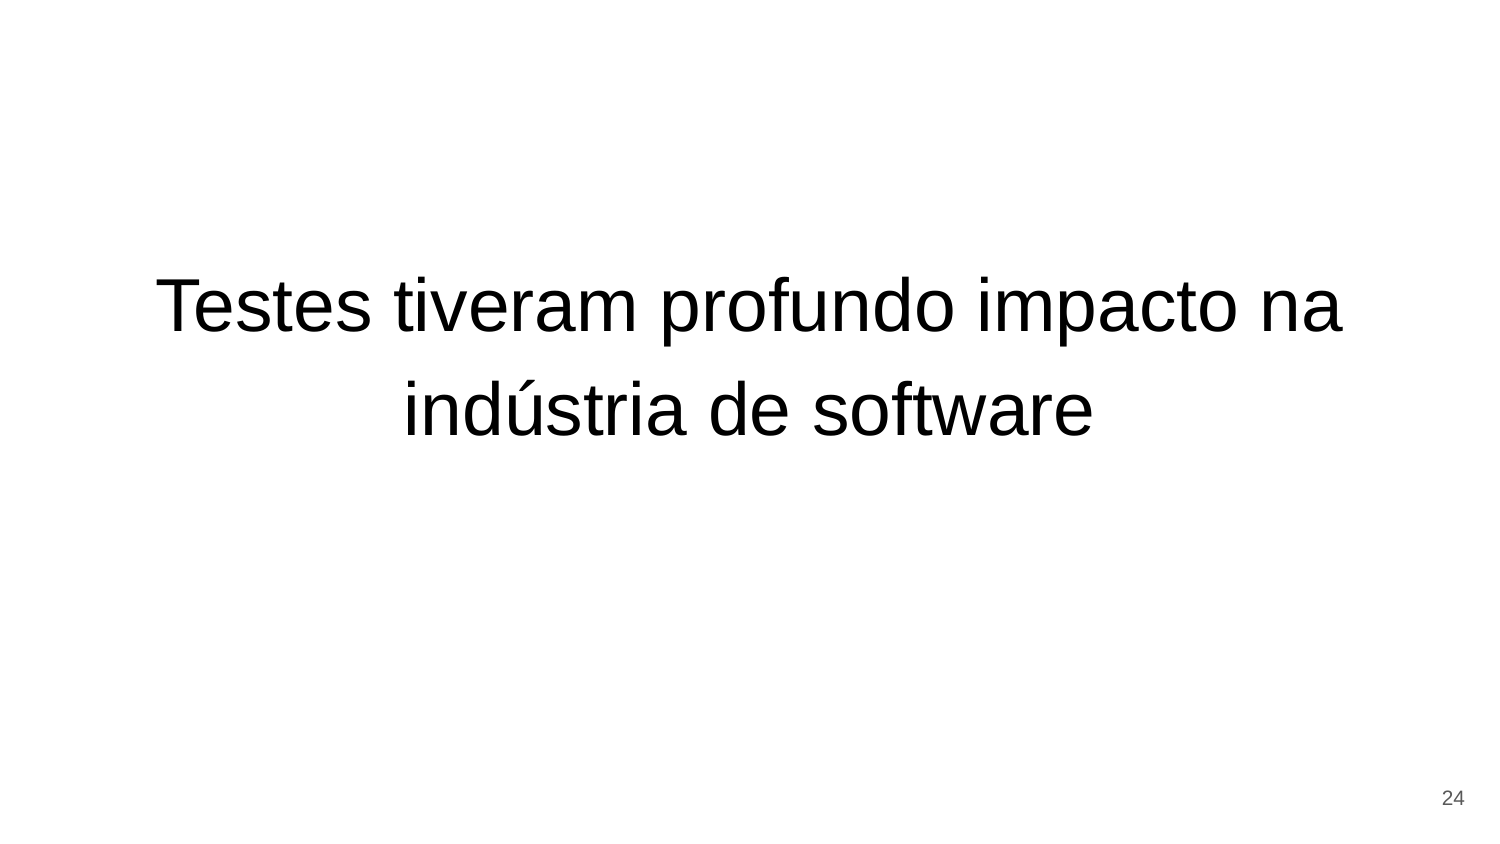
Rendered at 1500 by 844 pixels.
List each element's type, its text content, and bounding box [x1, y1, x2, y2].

title Testes tiveram profundo impacto na indústria de software [51, 277, 1449, 416]
slide_number 24 [1389, 764, 1480, 830]
